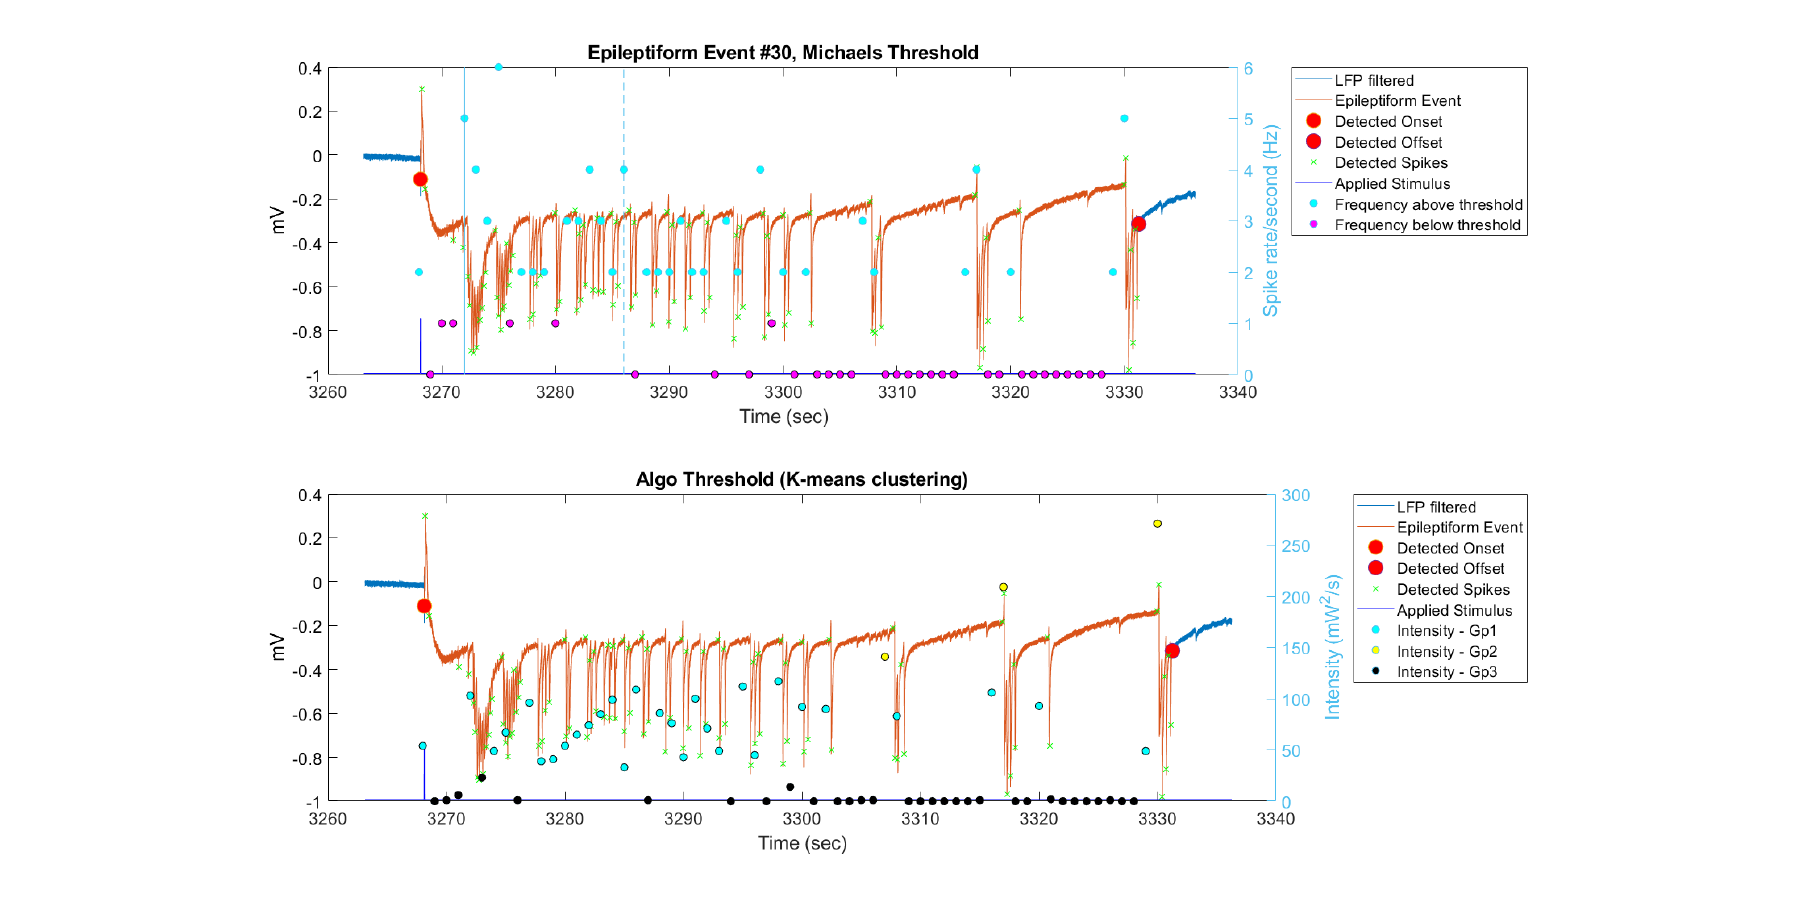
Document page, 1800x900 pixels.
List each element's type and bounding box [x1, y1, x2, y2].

picture [126, 0, 1674, 900]
